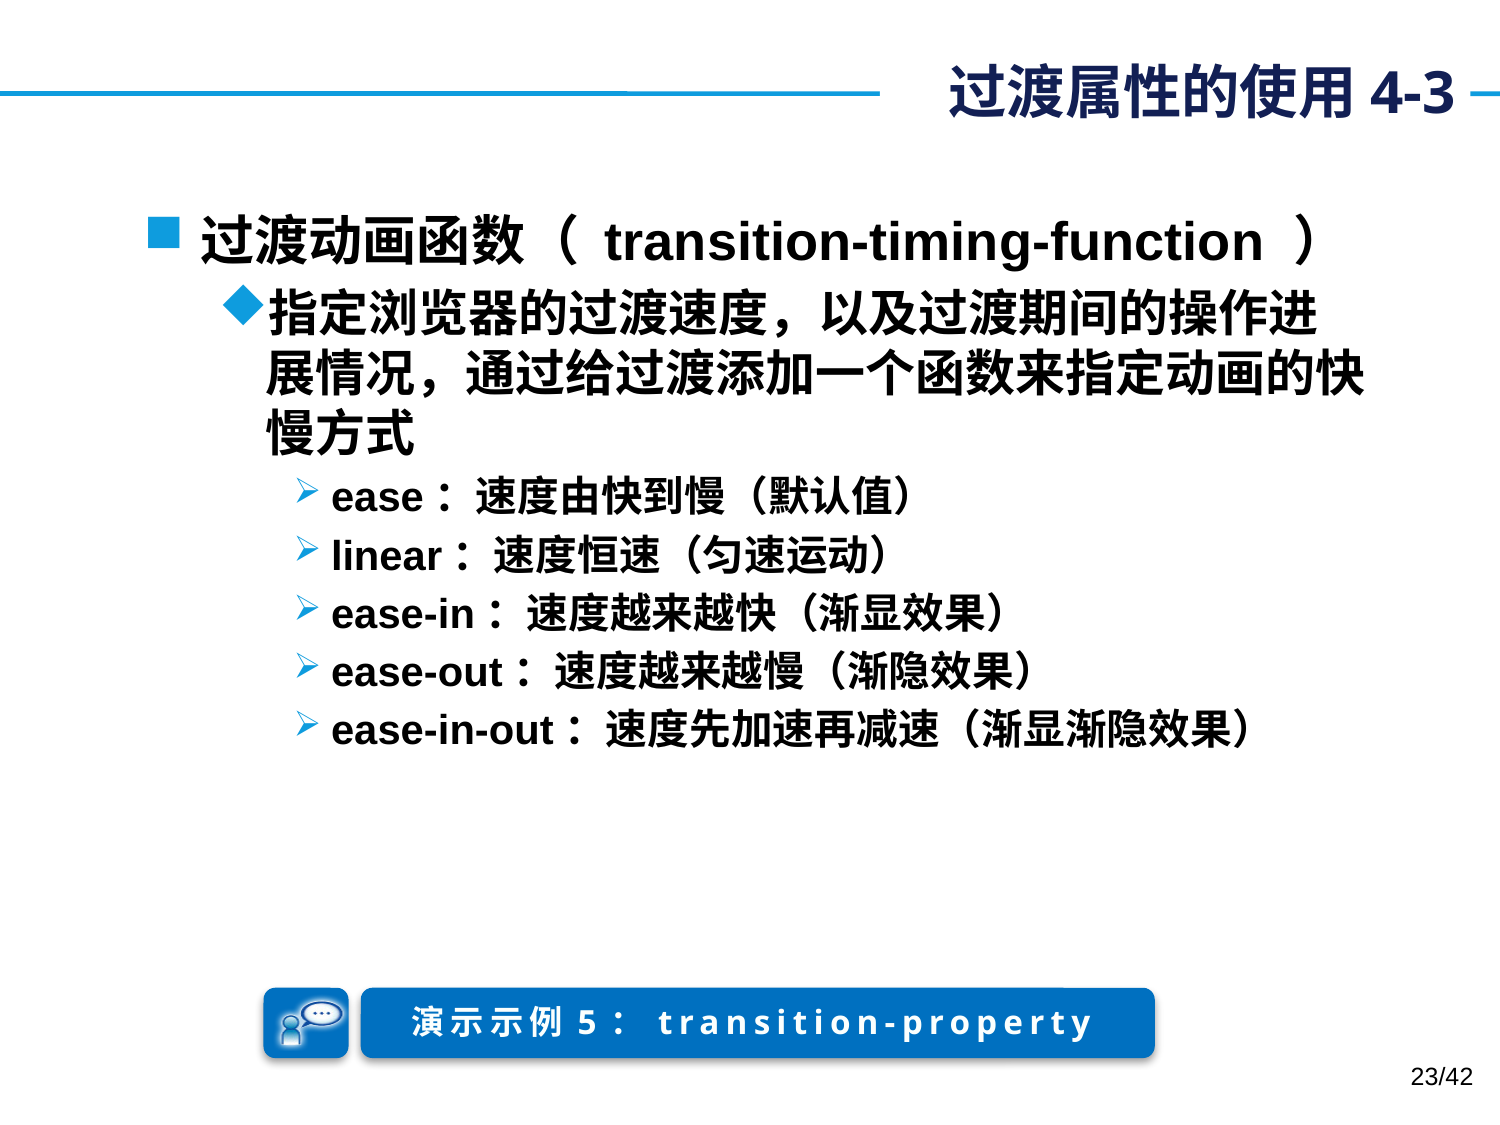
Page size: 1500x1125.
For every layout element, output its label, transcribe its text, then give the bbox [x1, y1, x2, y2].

title 过渡属性的使用4-3 [879, 46, 1471, 133]
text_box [263, 987, 1200, 1059]
list 过渡动画函数（ transition-timing-function ） 指定浏览器的过渡速度，以及过渡期间的操作进展情况，通过给过渡添加一个函数来指定动画的快慢方式 ease：速度由快到慢（默认值） linear：速度恒速（匀速运动） ease-in：速度越来越快（渐显效果） ease-out：速度越来越慢（渐隐效果） ease-in-out：速度先加速再减速（渐显渐隐效果） [128, 199, 1383, 1043]
slide_number 23/42 [1138, 1053, 1489, 1114]
